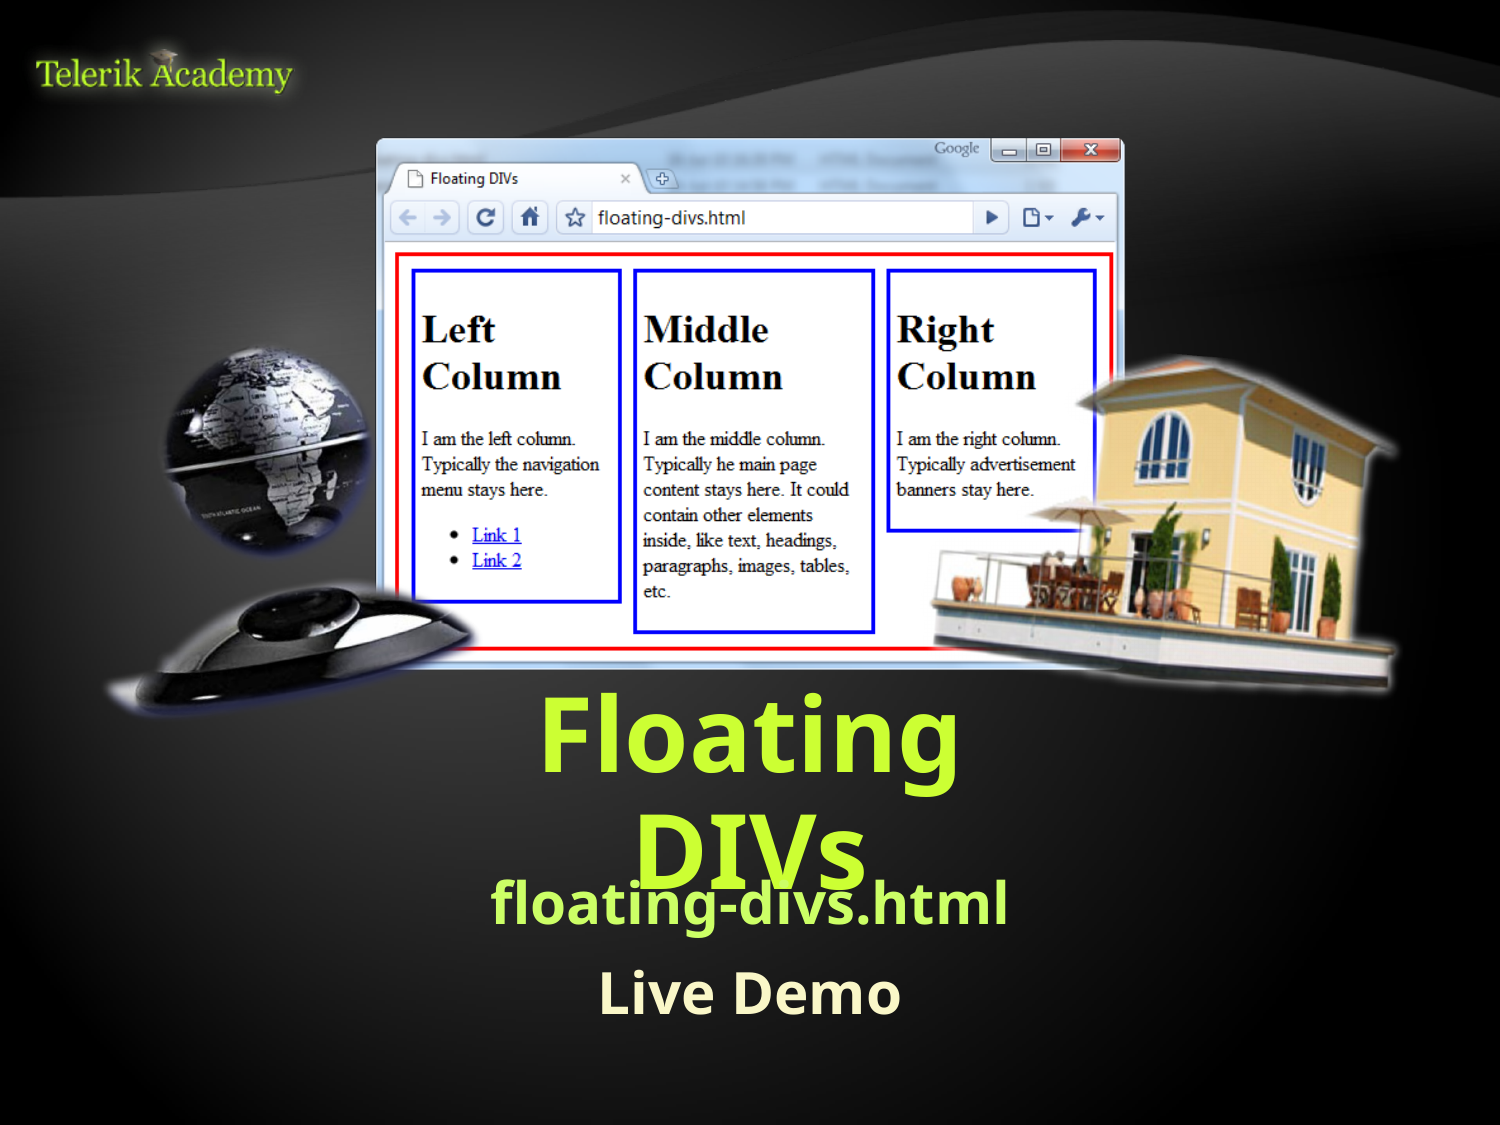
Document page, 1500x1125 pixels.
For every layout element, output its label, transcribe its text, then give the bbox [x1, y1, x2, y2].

title Floating DIVs [399, 737, 1100, 850]
subtitle Live Demo [399, 944, 1100, 1038]
text_box floating-divs.html [400, 859, 1100, 944]
picture [0, 0, 1500, 1125]
